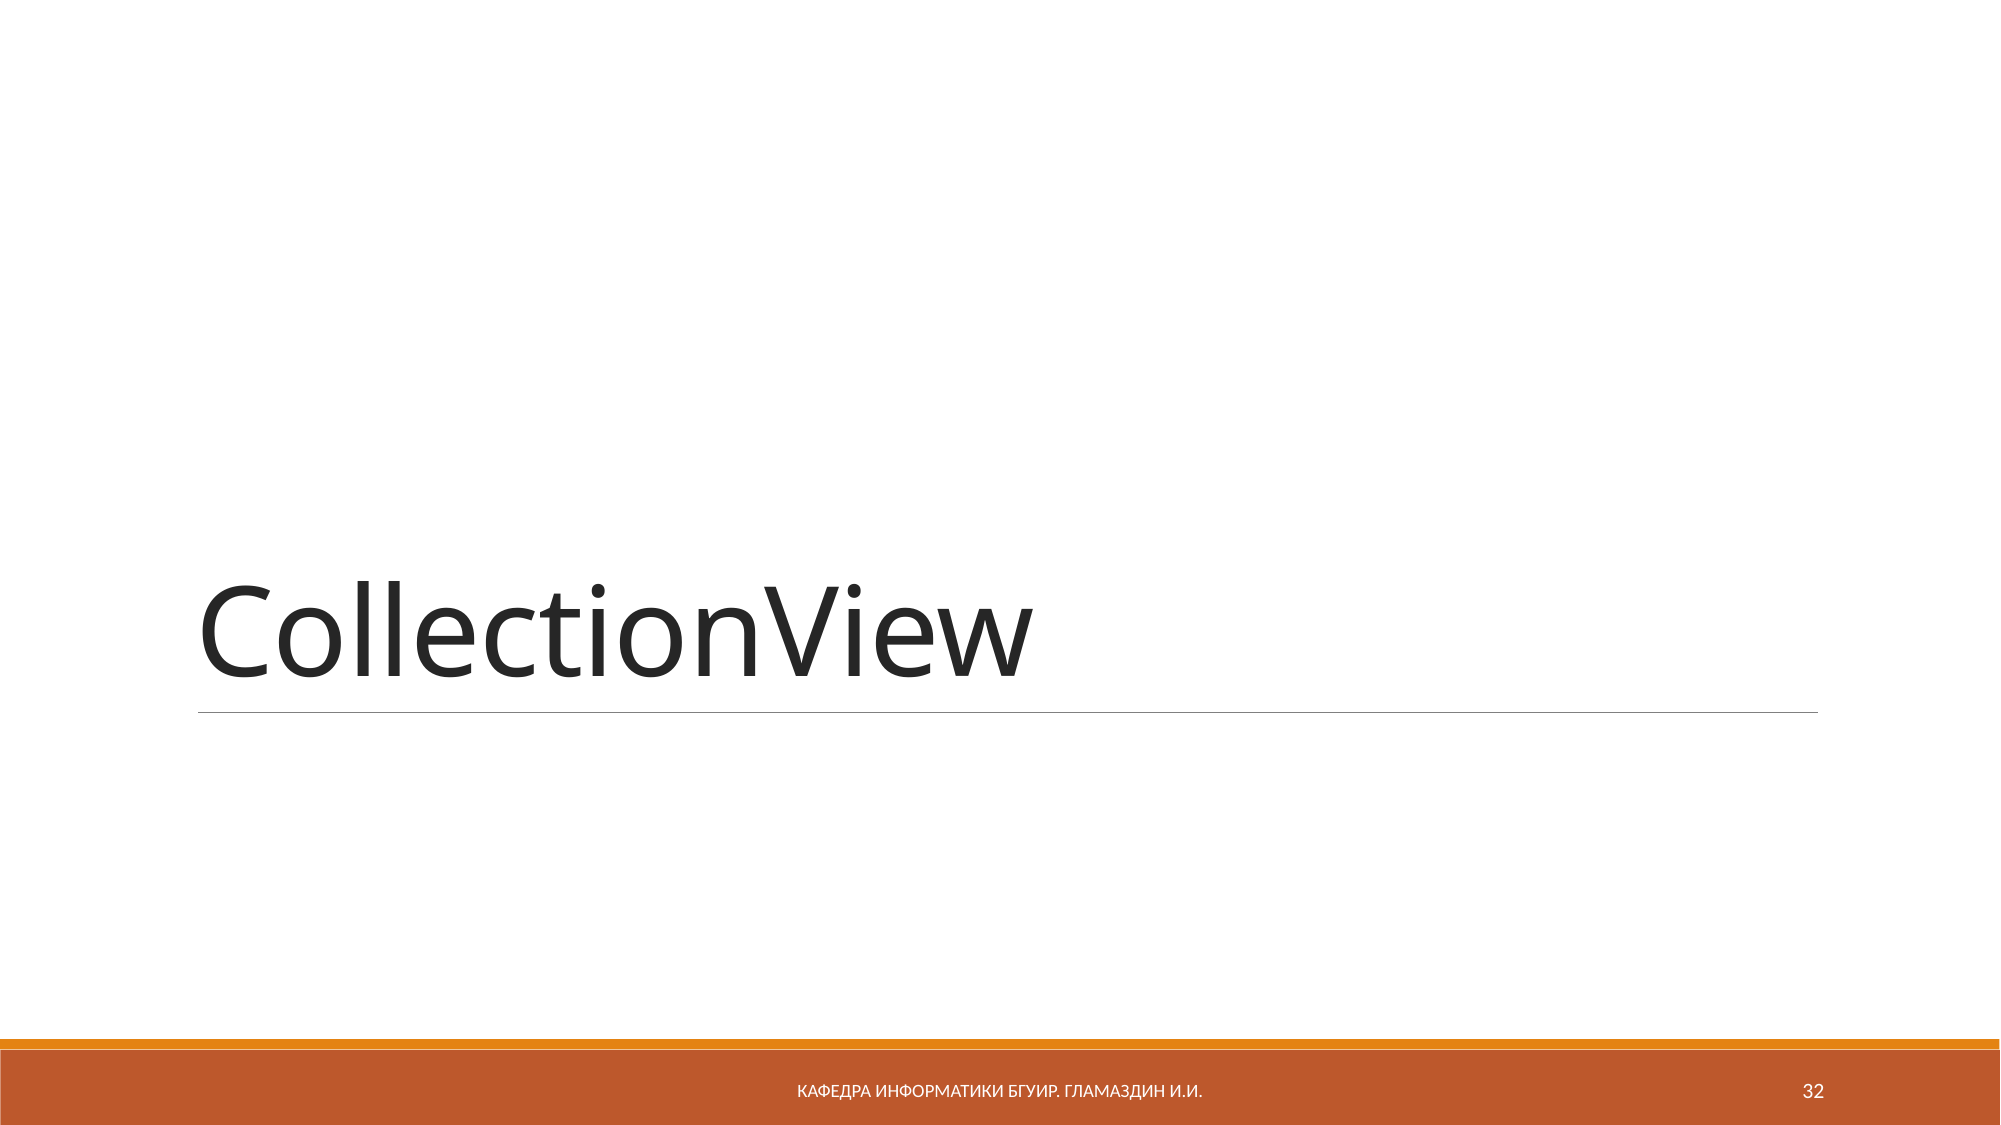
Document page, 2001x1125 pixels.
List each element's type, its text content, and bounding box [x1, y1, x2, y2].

footer Кафедра информатики бгуир. Гламаздин И.и. [604, 1059, 1396, 1120]
title CollectionView [180, 124, 1830, 710]
slide_number 32 [1624, 1059, 1840, 1120]
